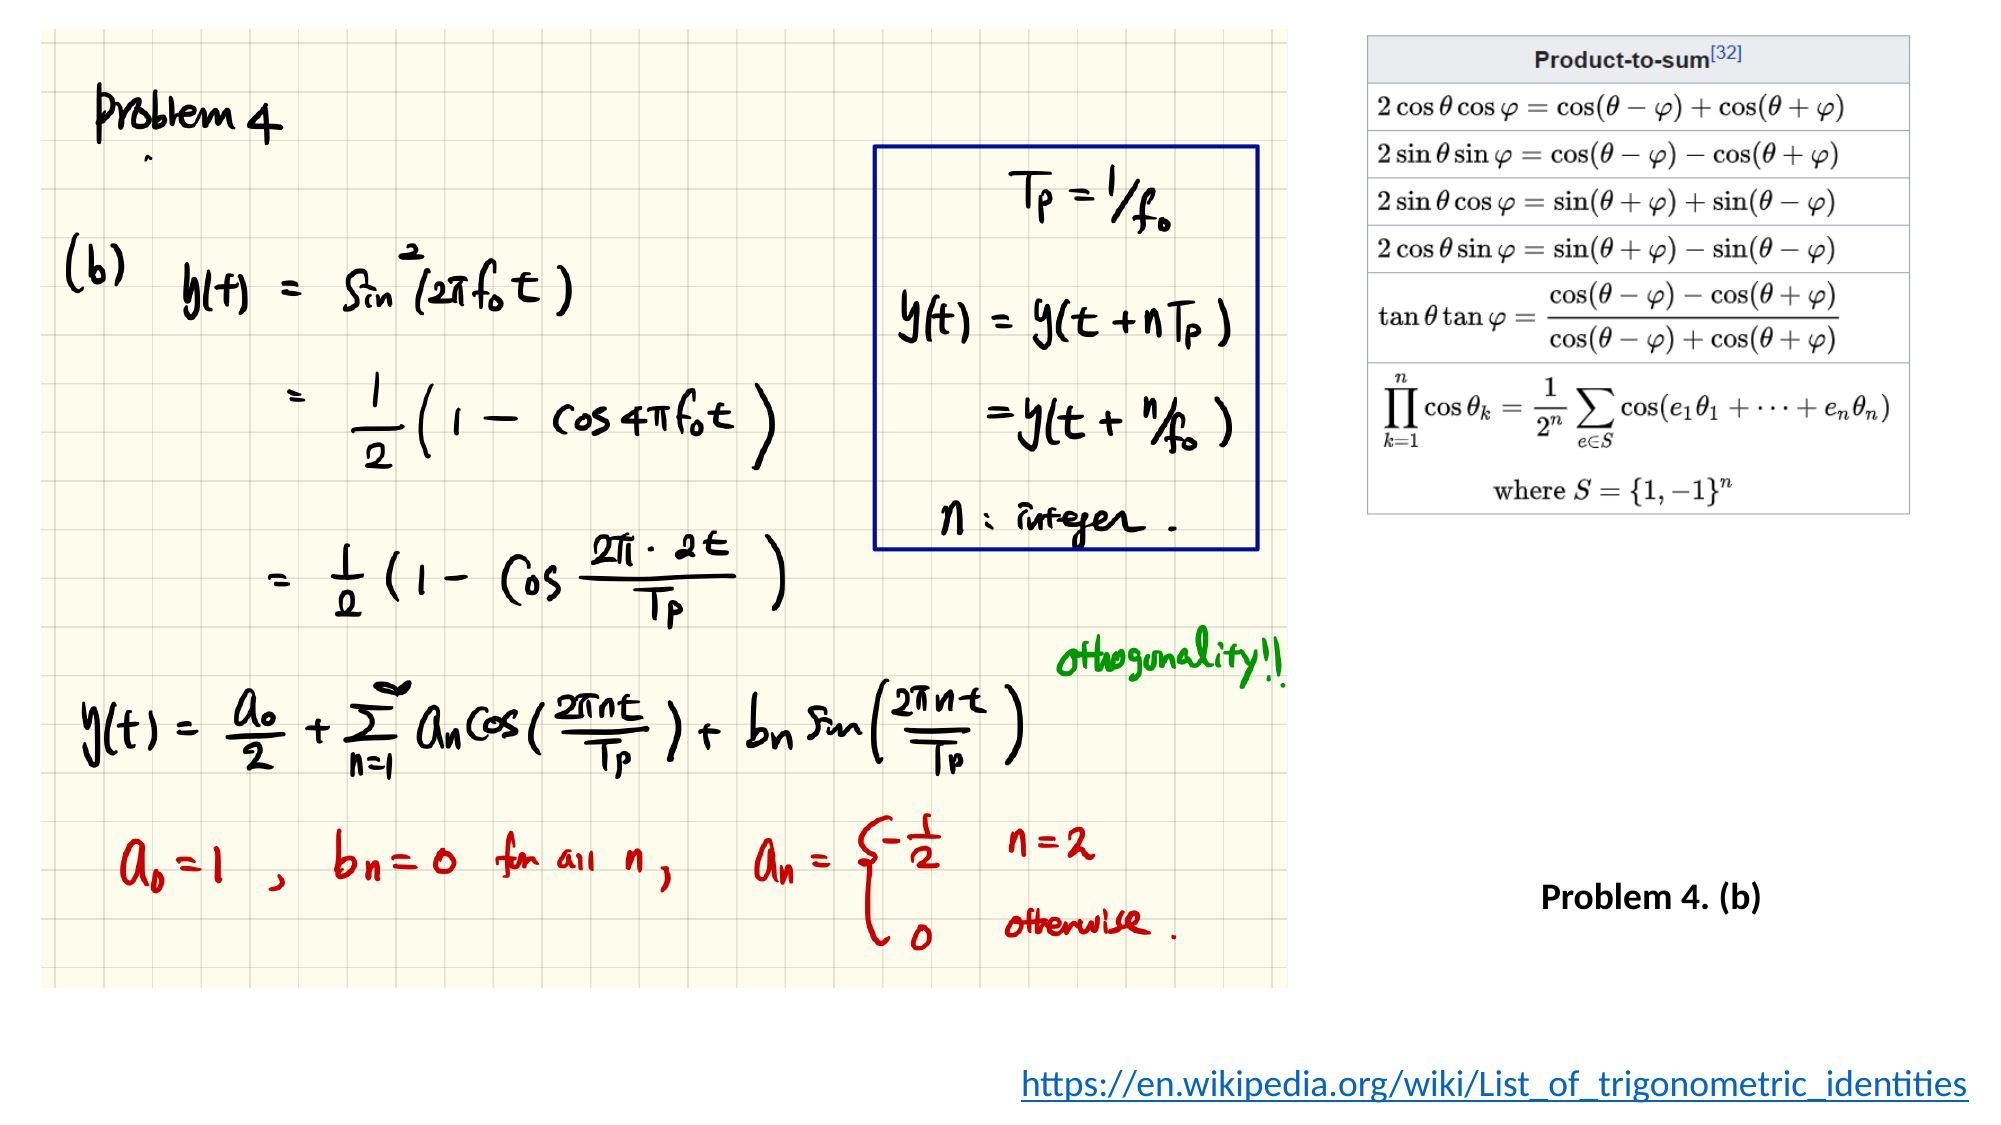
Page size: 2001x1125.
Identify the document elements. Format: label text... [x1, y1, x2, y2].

picture [41, 29, 1288, 988]
text_box Problem 4. (b) [1526, 864, 1795, 925]
text_box https://en.wikipedia.org/wiki/List_of_trigonometric_identities [1006, 1051, 1984, 1112]
picture [1340, 15, 1962, 527]
